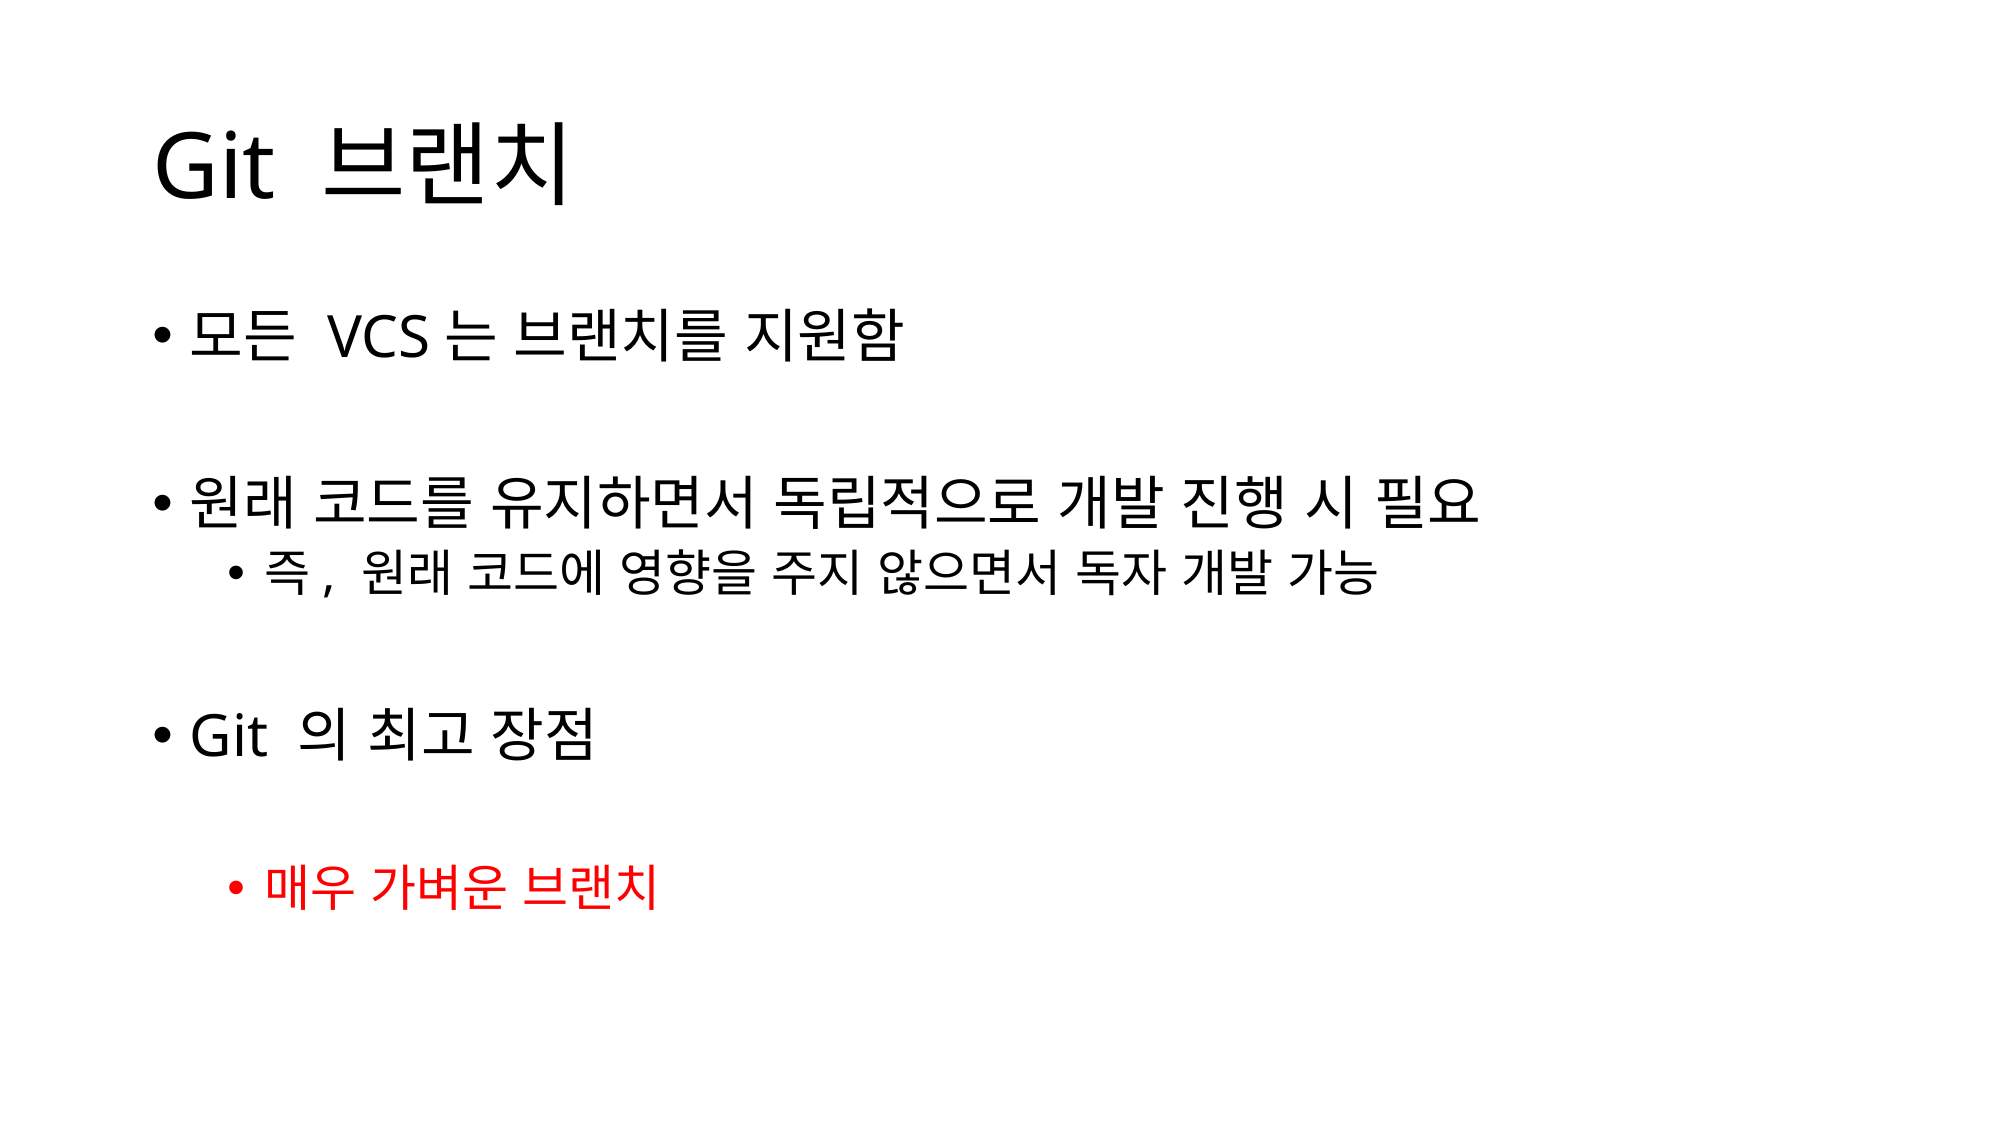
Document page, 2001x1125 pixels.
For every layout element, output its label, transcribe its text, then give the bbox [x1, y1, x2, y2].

title Git 브랜치 [137, 59, 1863, 278]
list 모든 VCS는 브랜치를 지원함 원래 코드를 유지하면서 독립적으로 개발 진행 시 필요 즉, 원래 코드에 영향을 주지 않으면서 독자 개발 가능 Git 의 최고 장점 매우 가벼운 브랜치 [137, 299, 1863, 1014]
